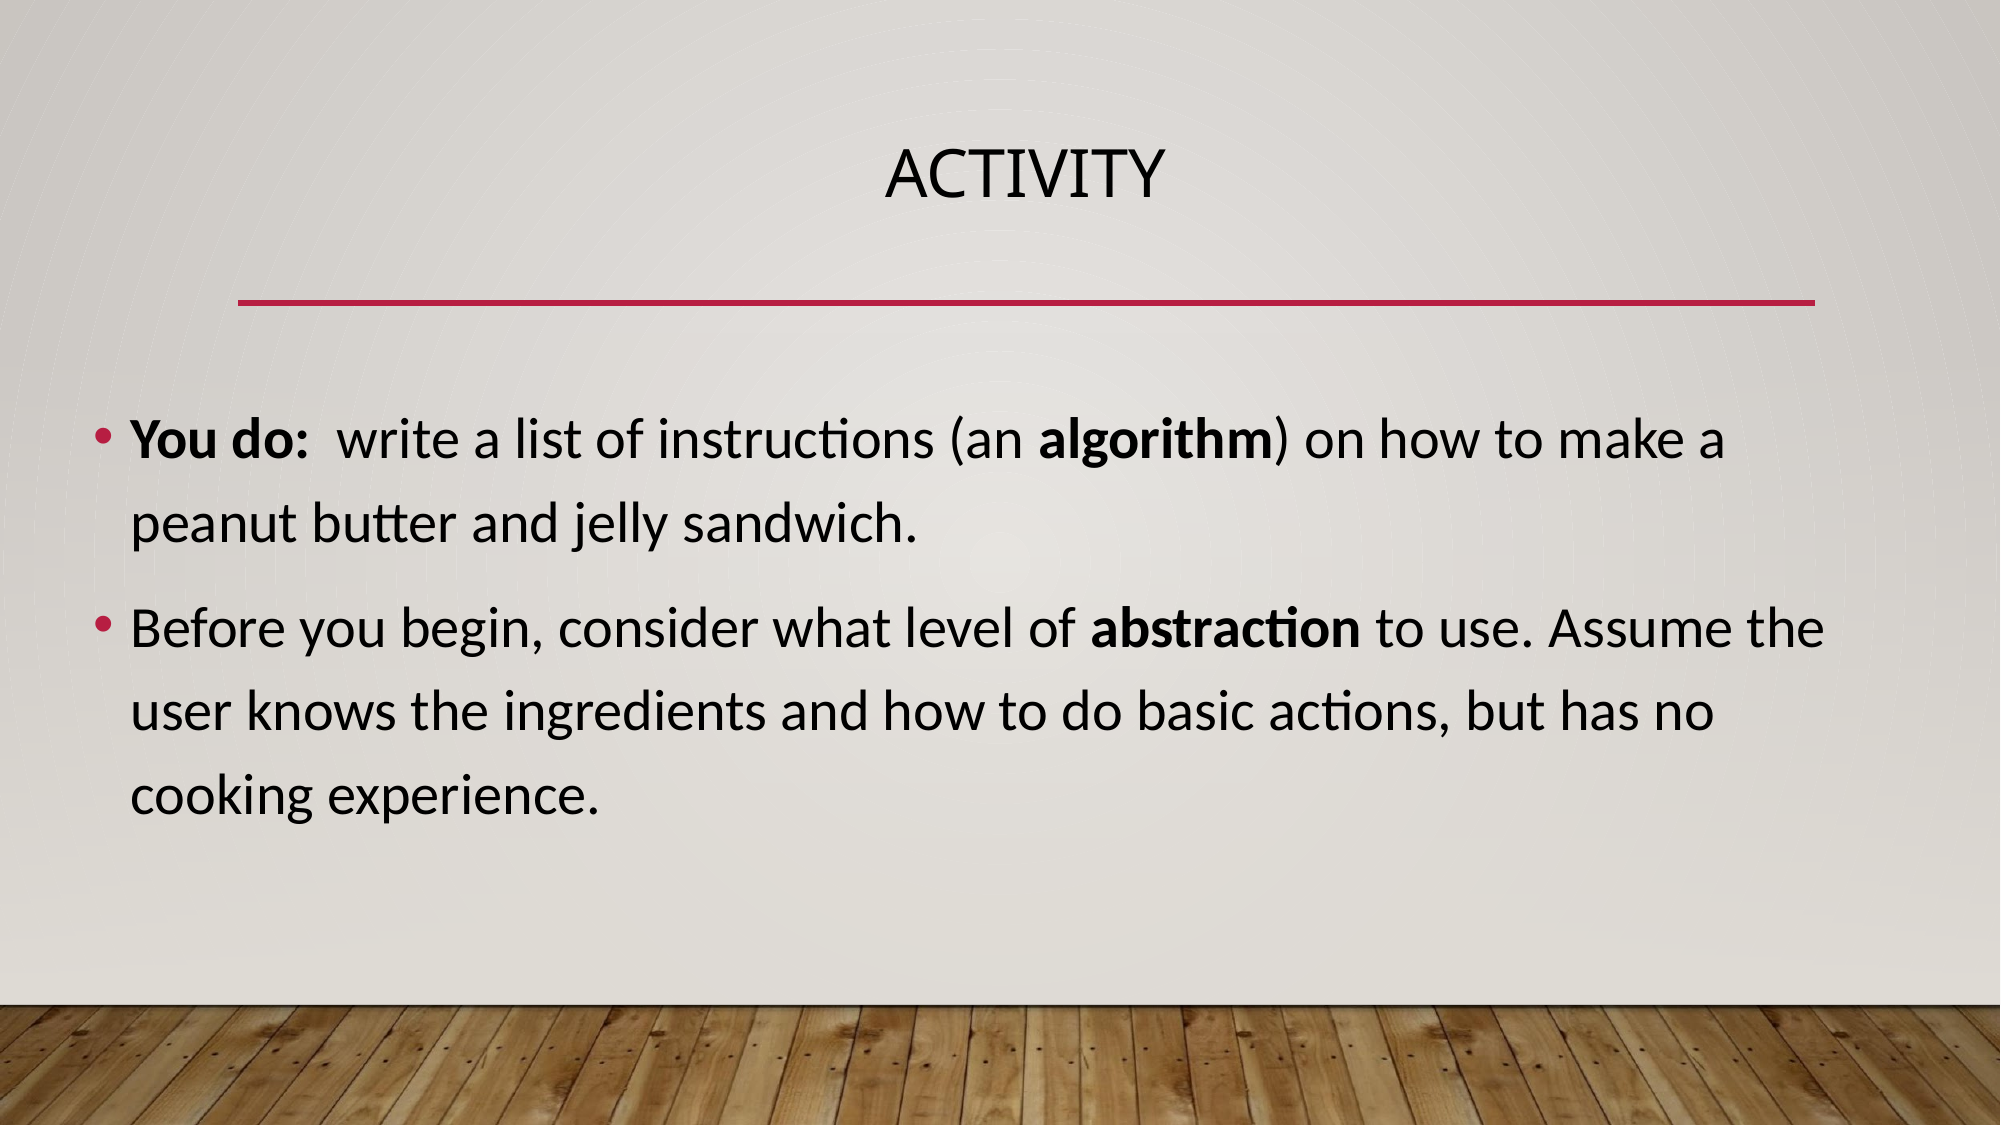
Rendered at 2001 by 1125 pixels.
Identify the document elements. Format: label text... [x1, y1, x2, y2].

title ACTIVITY [238, 131, 1814, 305]
picture [0, 1005, 2000, 1125]
list You do: write a list of instructions (an algorithm) on how to make a peanut butter and jelly sandwich. Before you begin, consider what level of abstraction to use. Assume the user knows the ingredients and how to do basic actions, but has no cooking experience. [78, 330, 1915, 897]
